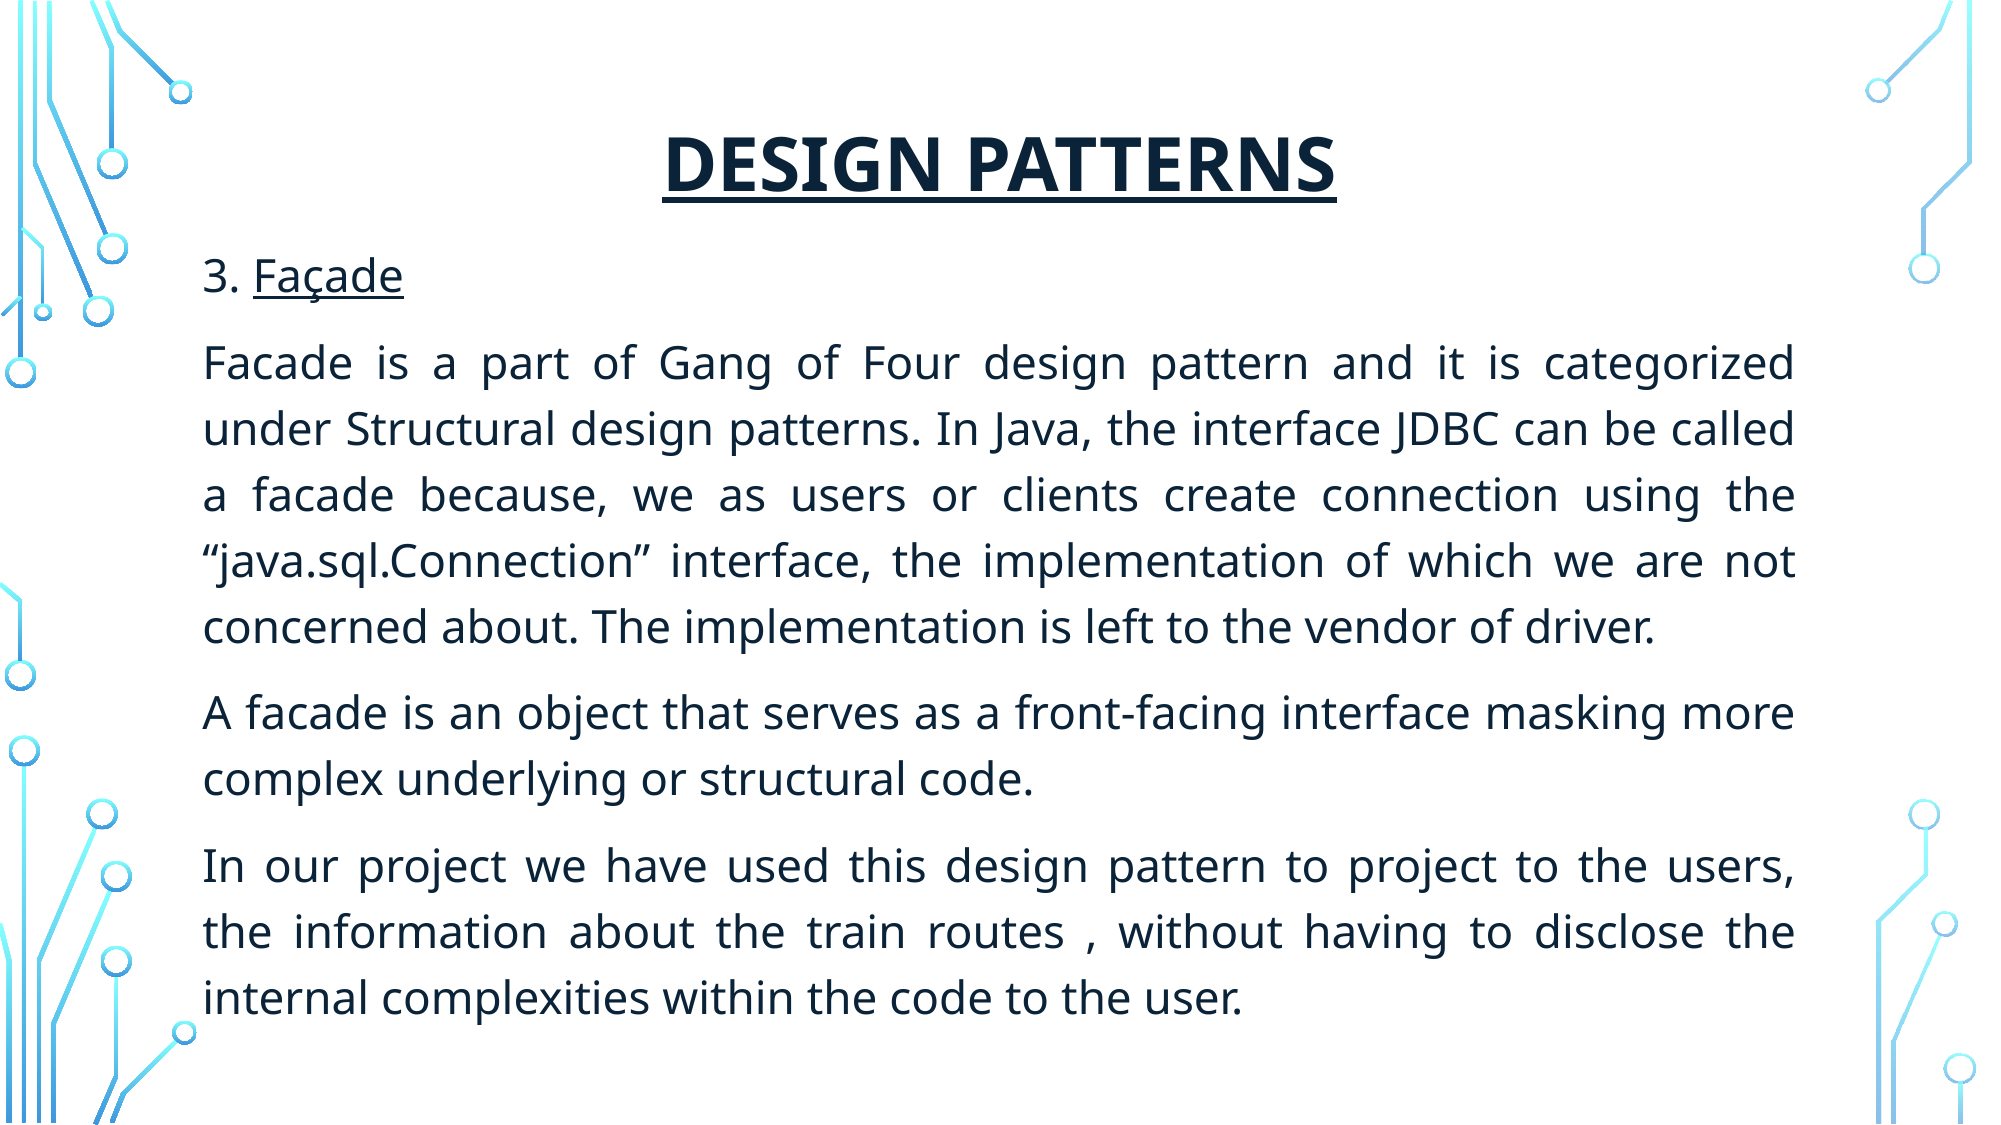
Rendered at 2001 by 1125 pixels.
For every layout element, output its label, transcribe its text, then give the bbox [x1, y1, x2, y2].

list 3. Façade Facade is a part of Gang of Four design pattern and it is categorized under Structural design patterns. In Java, the interface JDBC can be called a facade because, we as users or clients create connection using the “java.sql.Connection” interface, the implementation of which we are not concerned about. The implementation is left to the vendor of driver. A facade is an object that serves as a front-facing interface masking more complex underlying or structural code. In our project we have used this design pattern to project to the users, the information about the train routes , without having to disclose the internal complexities within the code to the user. [187, 228, 1813, 810]
title DESIGN PATTERNS [187, 46, 1813, 228]
